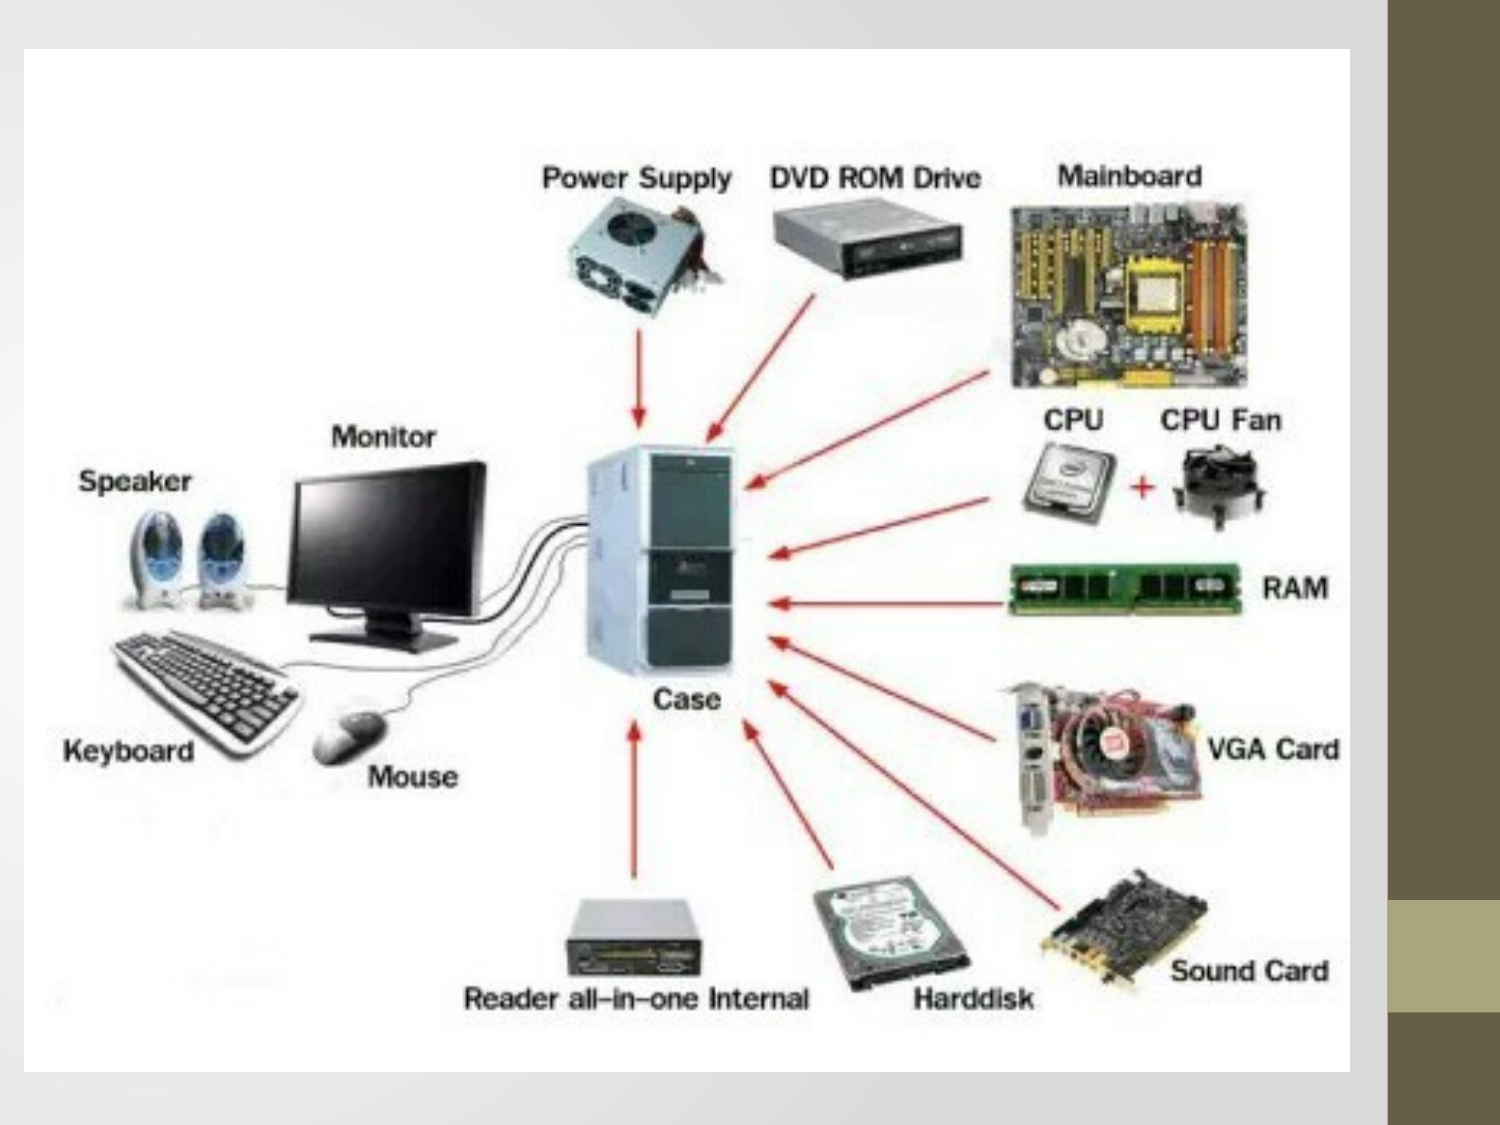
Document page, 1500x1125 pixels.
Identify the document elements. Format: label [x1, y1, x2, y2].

list [24, 49, 1351, 1073]
